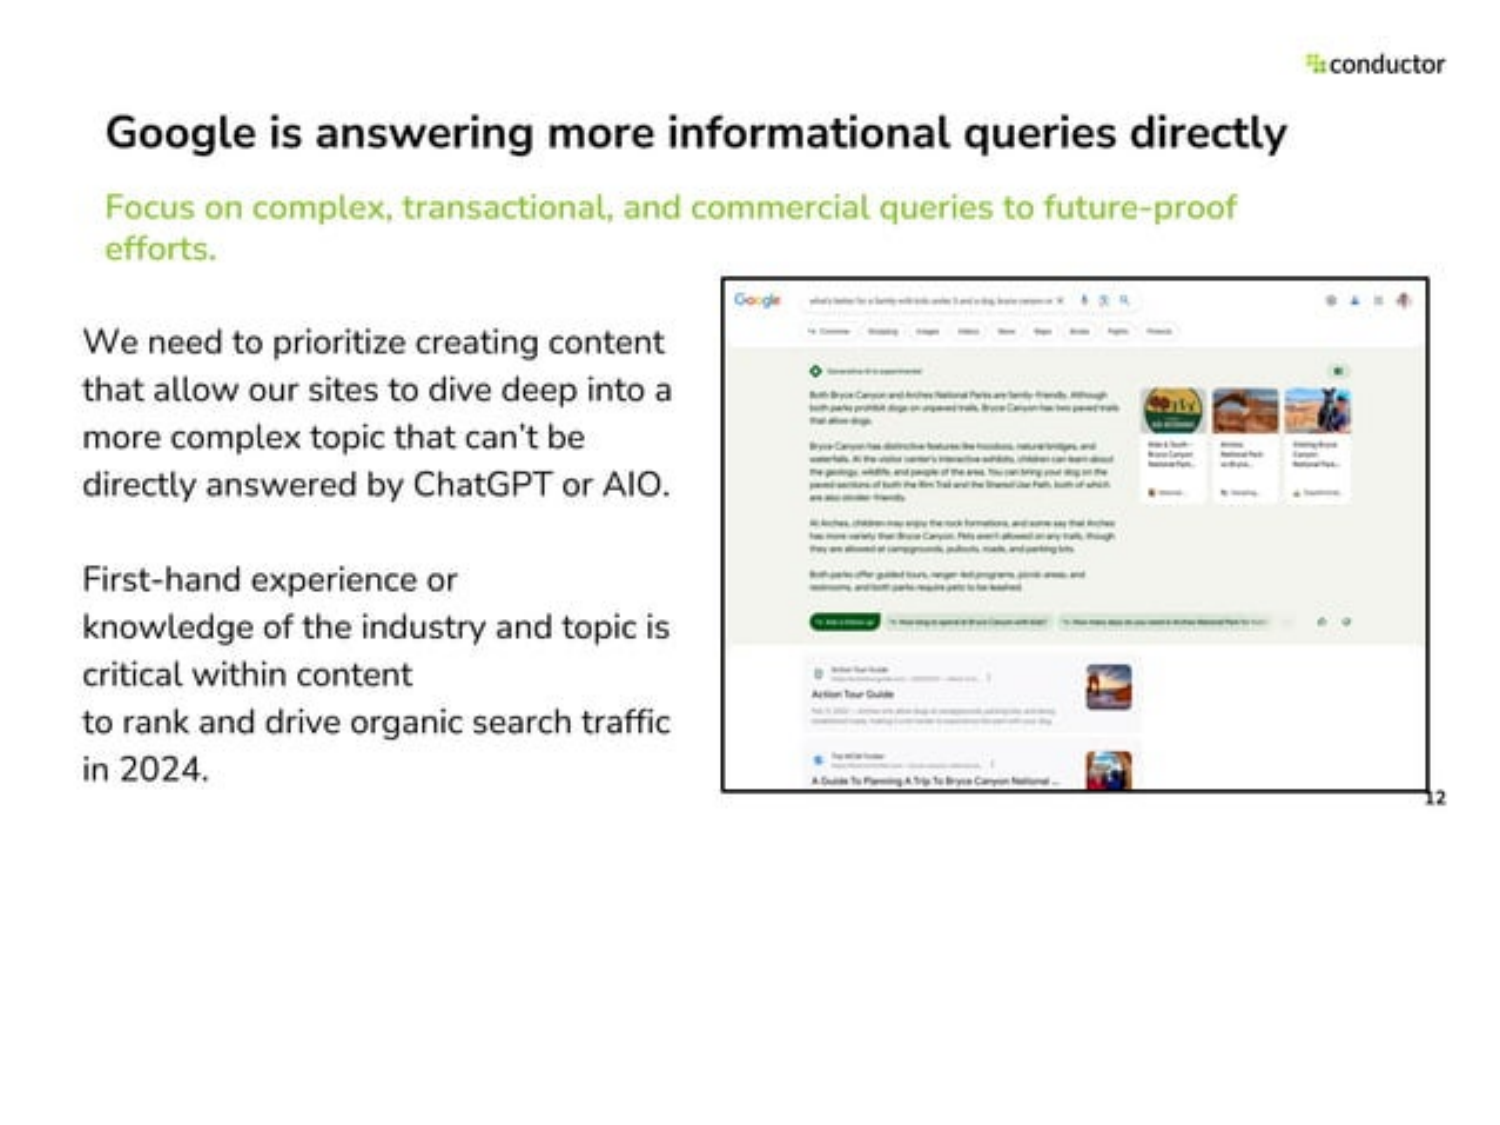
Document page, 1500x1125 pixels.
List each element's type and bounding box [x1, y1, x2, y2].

picture [0, 0, 1499, 844]
